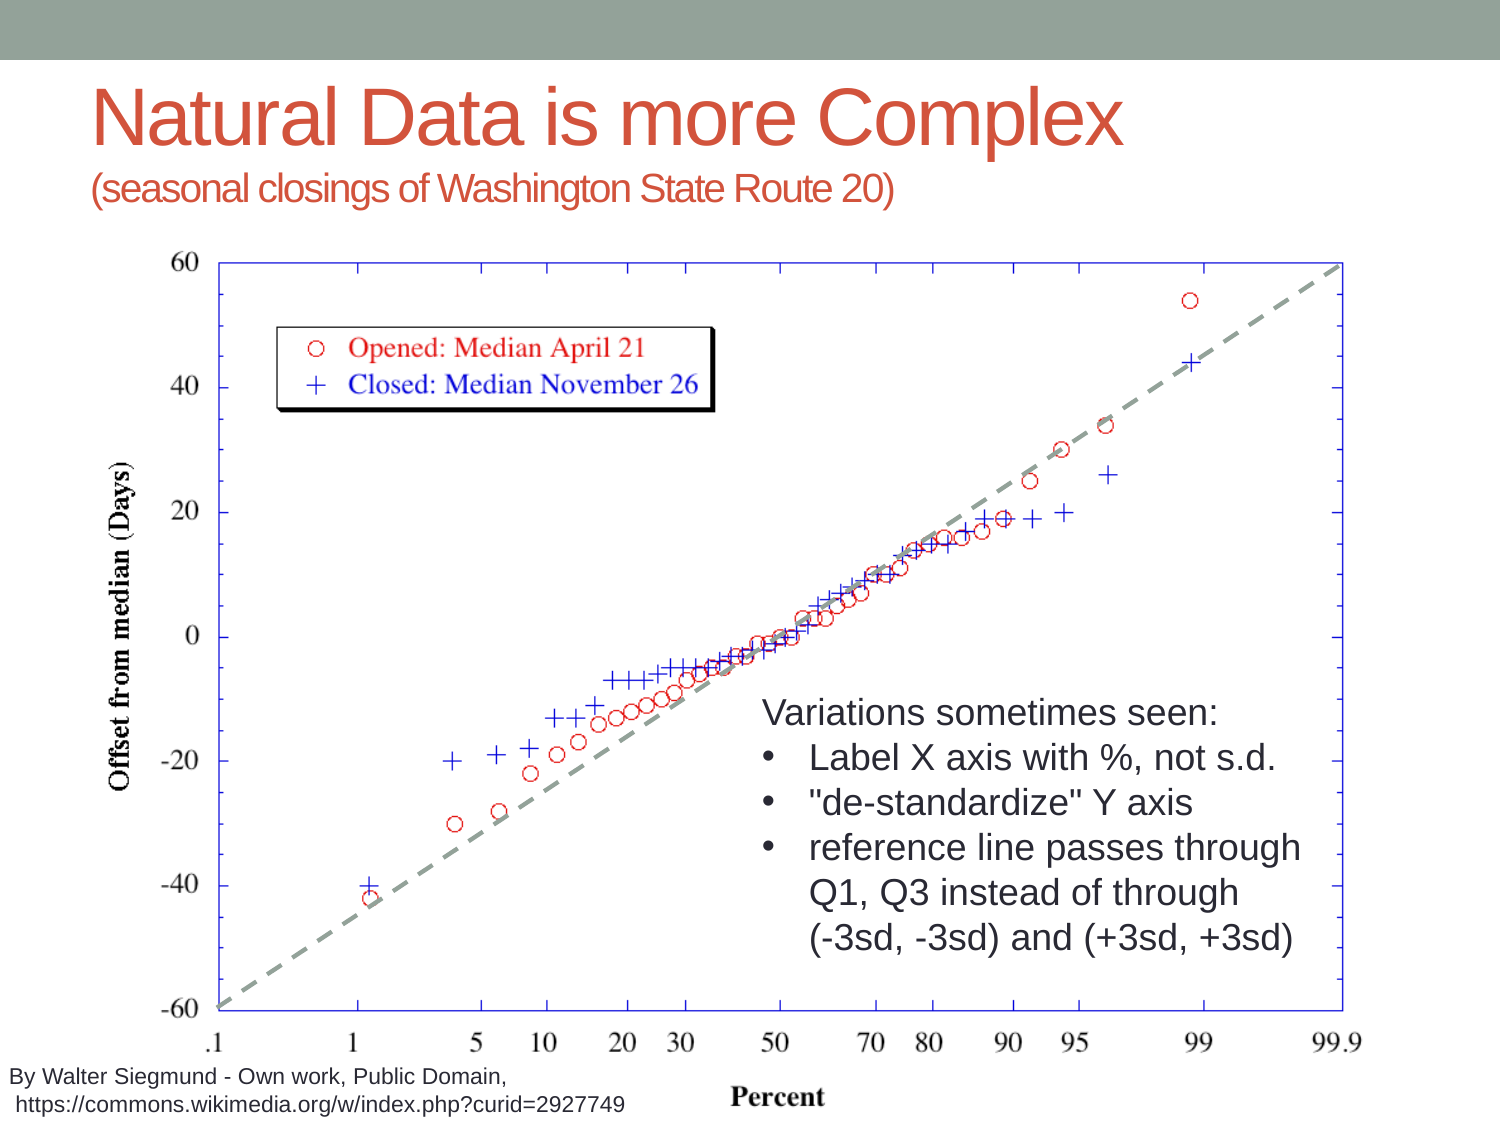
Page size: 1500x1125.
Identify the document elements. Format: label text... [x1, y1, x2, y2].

picture [75, 217, 1438, 1125]
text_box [216, 263, 1342, 1008]
text_box By Walter Siegmund - Own work, Public Domain, https://commons.wikimedia.org/w/index.php?curid=2927749 [0, 1054, 74, 1124]
title Natural Data is more Complex (seasonal closings of Washington State Route 20) [75, 56, 1425, 217]
